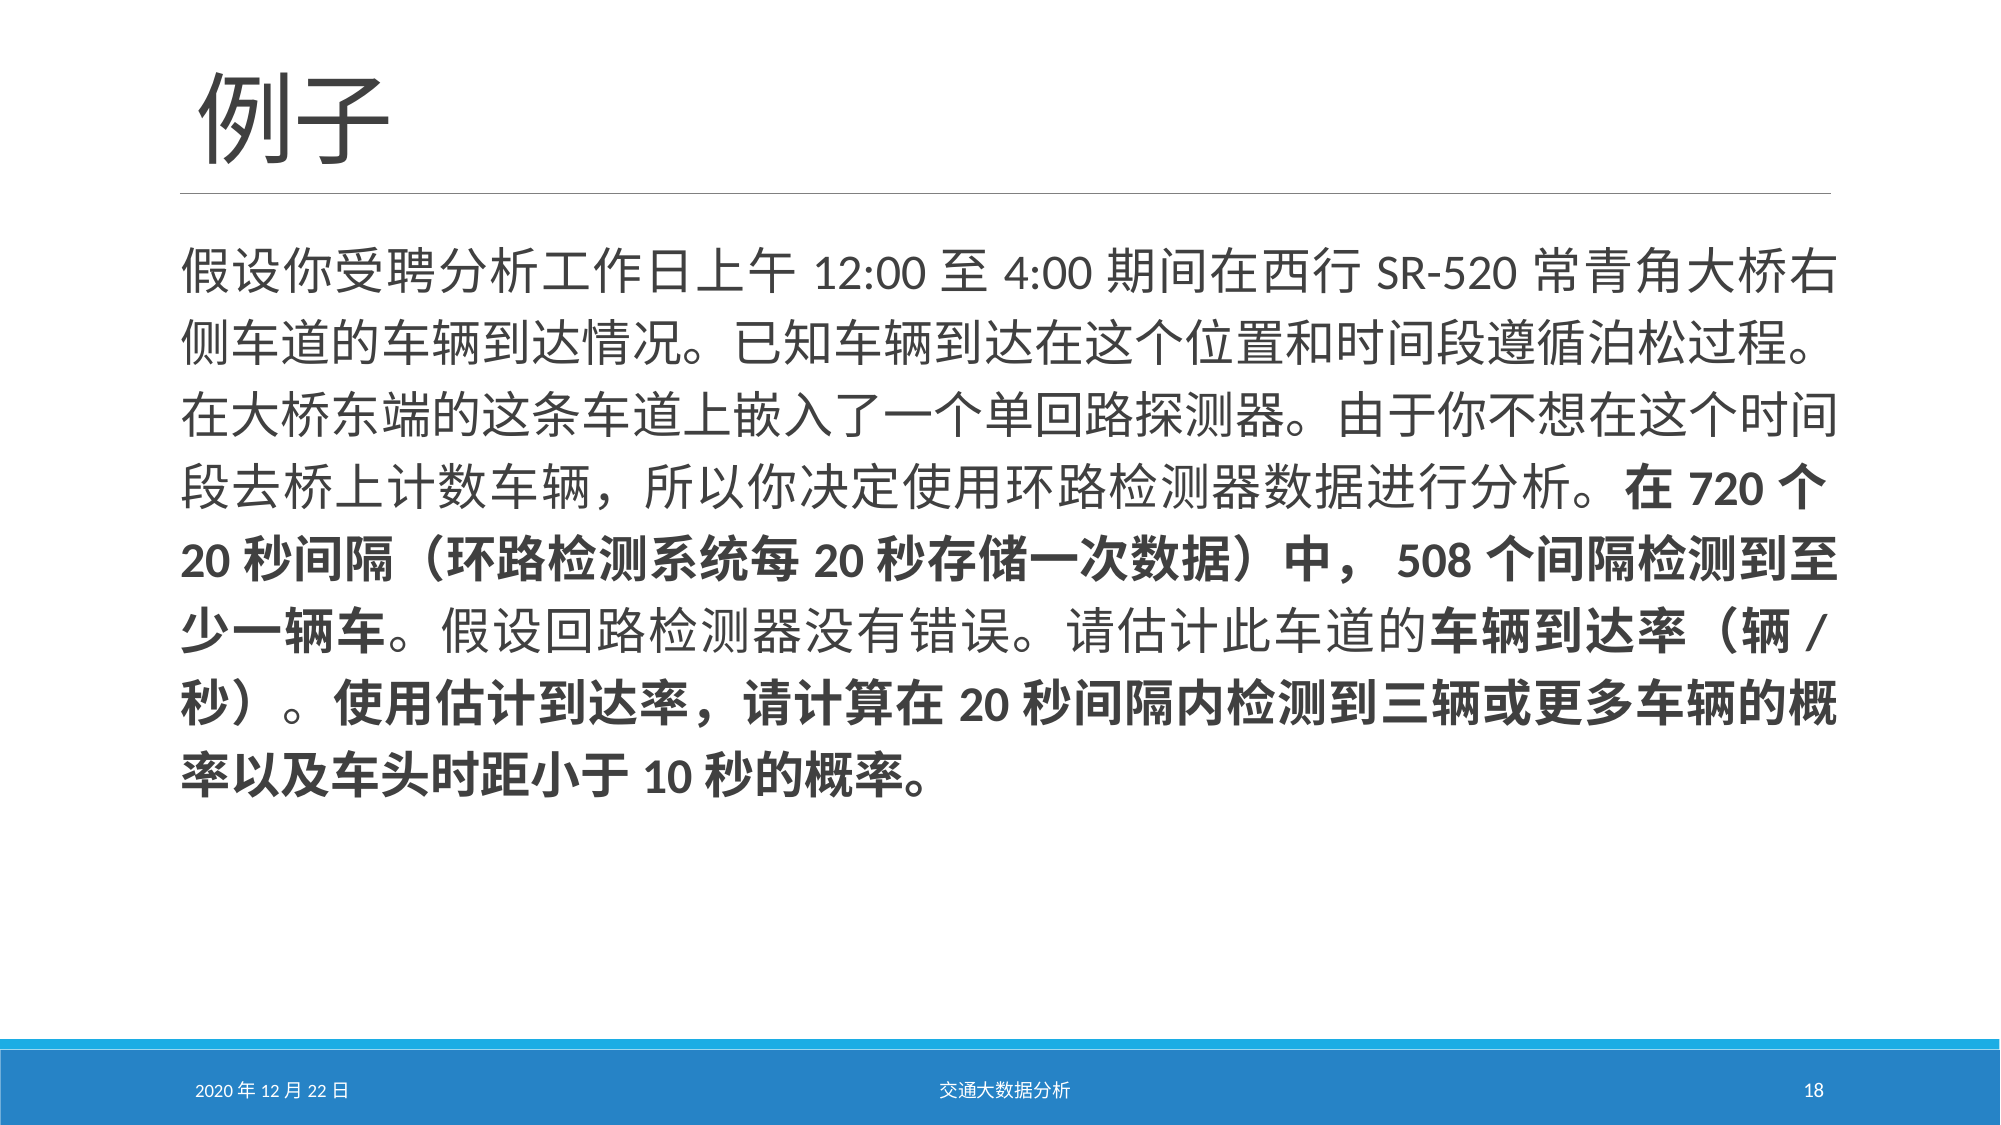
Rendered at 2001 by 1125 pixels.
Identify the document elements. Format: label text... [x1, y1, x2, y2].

title 例子 [179, 20, 1830, 185]
footer 交通大数据分析 [609, 1059, 1401, 1120]
slide_number 18 [1624, 1059, 1840, 1120]
list 假设你受聘分析工作日上午12:00至4:00期间在西行SR-520常青角大桥右侧车道的车辆到达情况。已知车辆到达在这个位置和时间段遵循泊松过程。在大桥东端的这条车道上嵌入了一个单回路探测器。由于你不想在这个时间段去桥上计数车辆，所以你决定使用环路检测器数据进行分析。在720个20秒间隔（环路检测系统每20秒存储一次数据）中，508个间隔检测到至少一辆车。假设回路检测器没有错误。请估计此车道的车辆到达率（辆/秒）。使用估计到达率，请计算在20秒间隔内检测到三辆或更多车辆的概率以及车头时距小于10秒的概率。 [179, 220, 1840, 964]
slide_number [179, 1059, 586, 1120]
